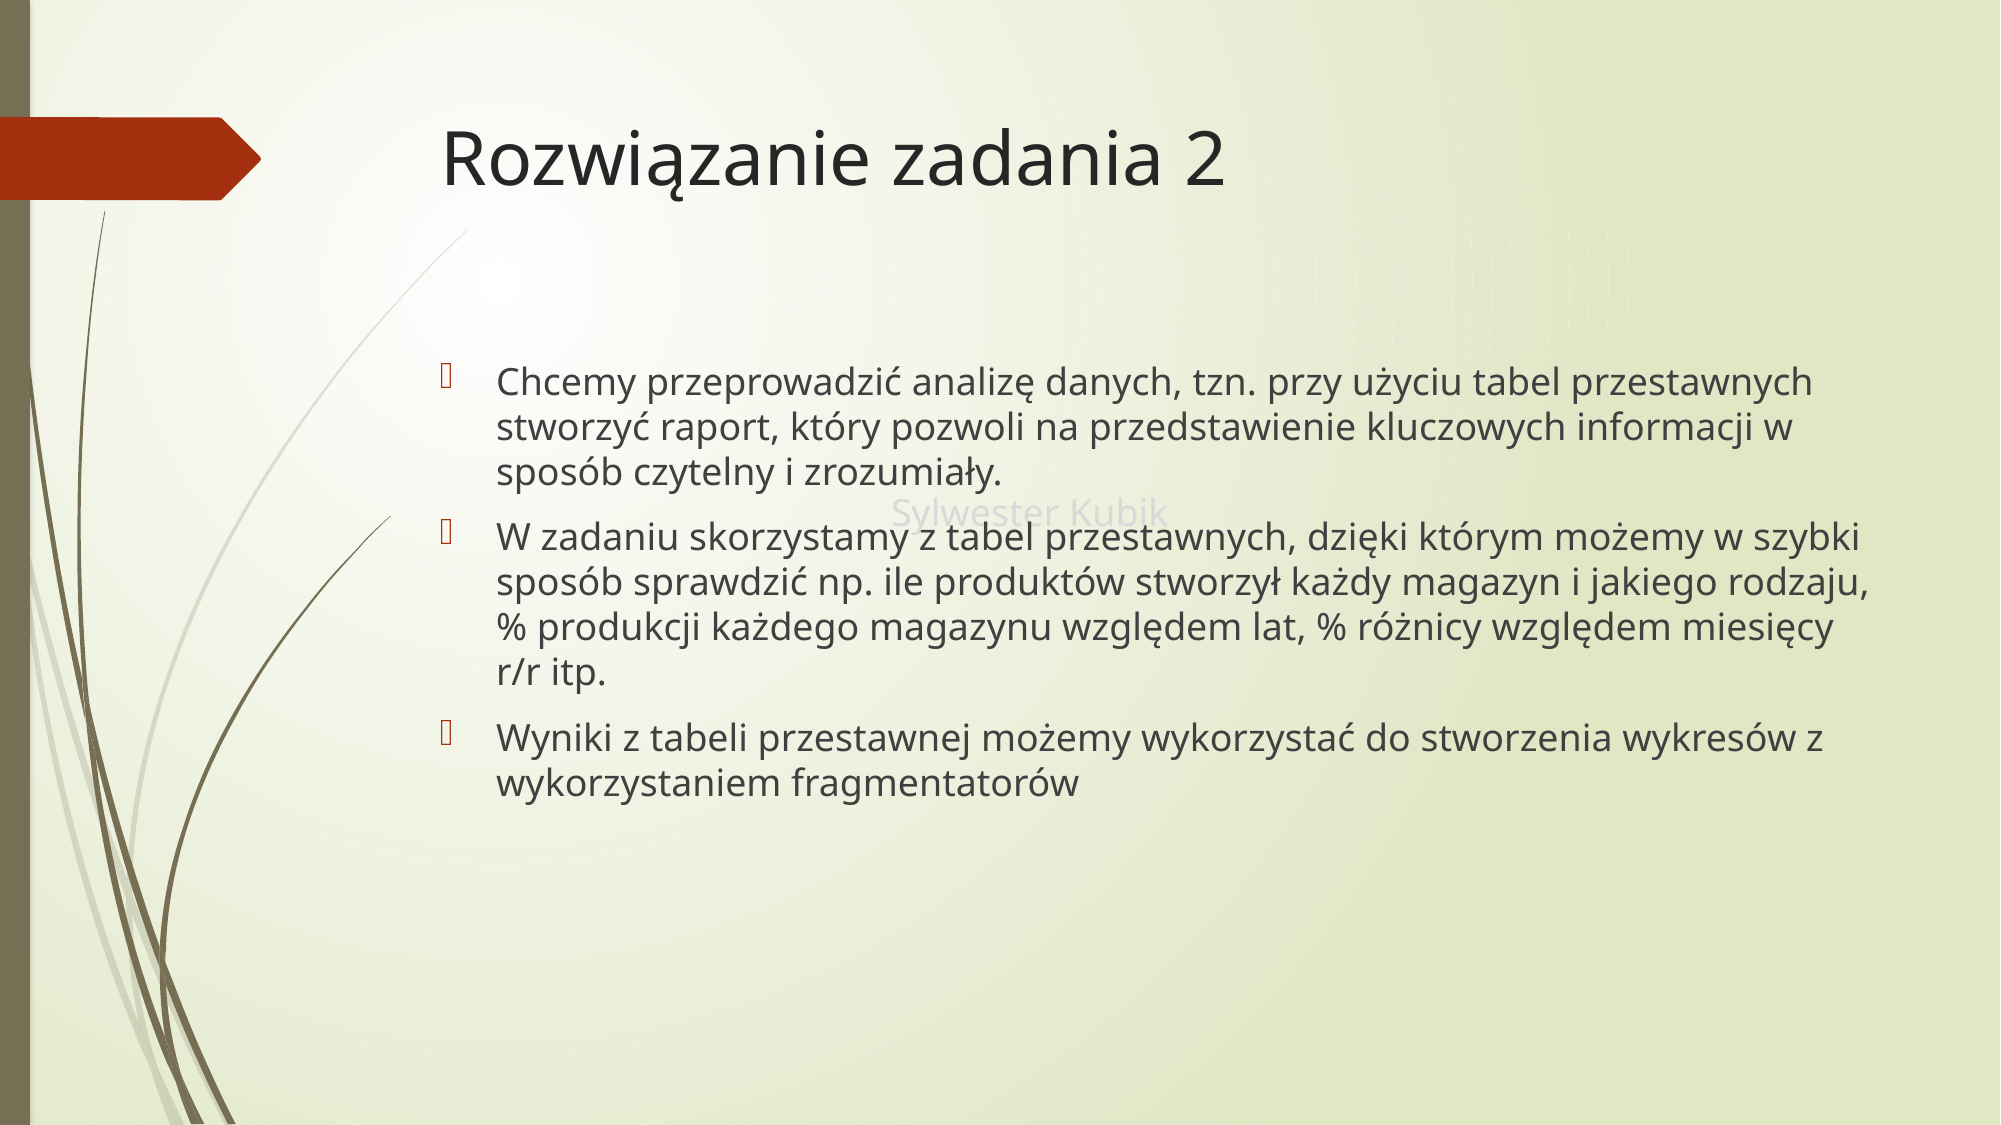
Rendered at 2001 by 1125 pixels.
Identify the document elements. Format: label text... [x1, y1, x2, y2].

list Chcemy przeprowadzić analizę danych, tzn. przy użyciu tabel przestawnych stworzyć raport, który pozwoli na przedstawienie kluczowych informacji w sposób czytelny i zrozumiały. W zadaniu skorzystamy z tabel przestawnych, dzięki którym możemy w szybki sposób sprawdzić np. ile produktów stworzył każdy magazyn i jakiego rodzaju, % produkcji każdego magazynu względem lat, % różnicy względem miesięcy r/r itp. Wyniki z tabeli przestawnej możemy wykorzystać do stworzenia wykresów z wykorzystaniem fragmentatorów [424, 350, 1888, 970]
title Rozwiązanie zadania 2 [425, 102, 1888, 313]
